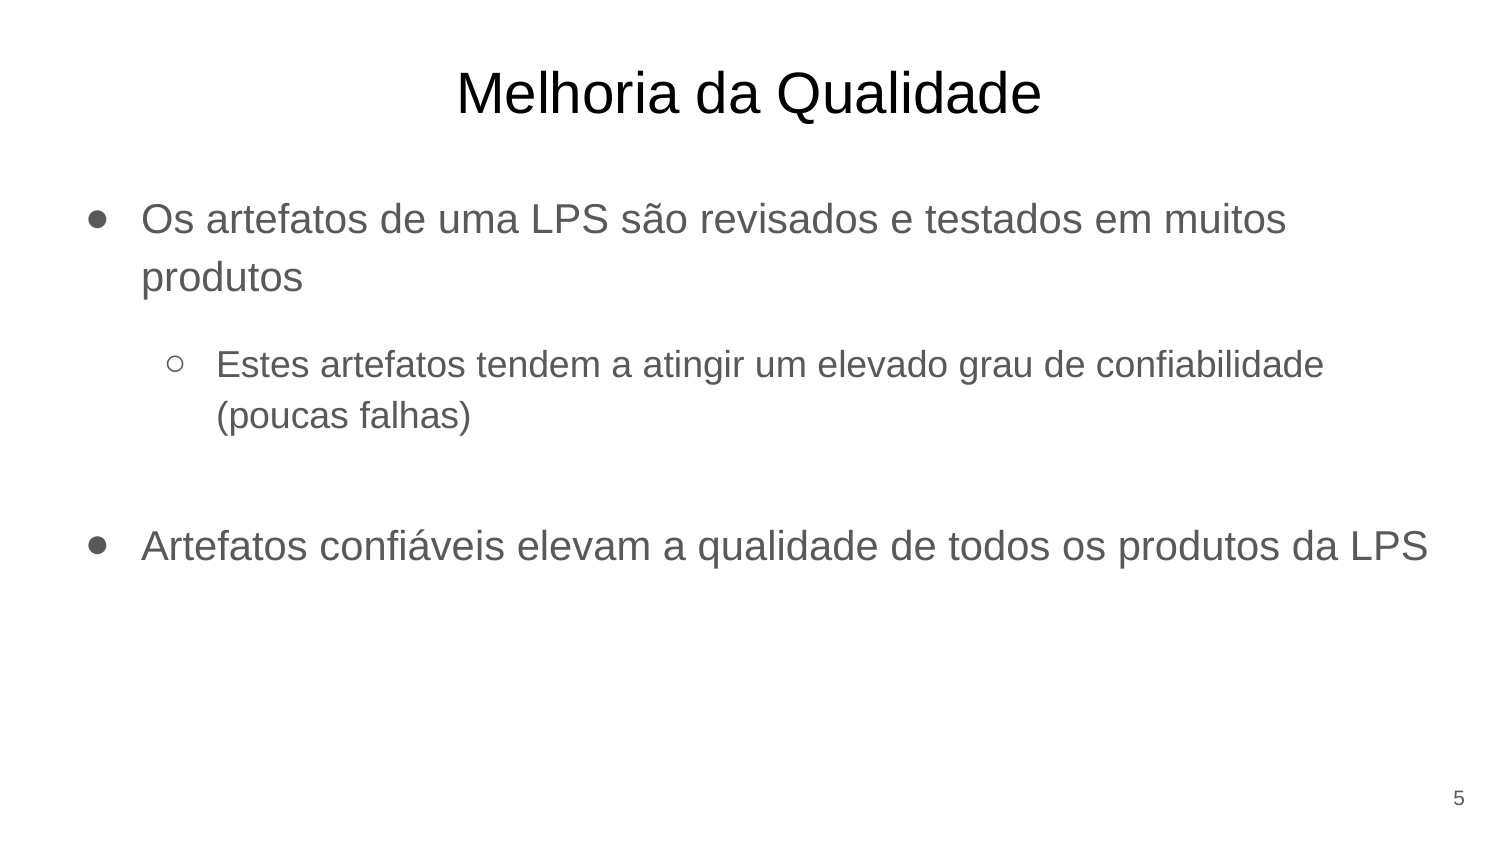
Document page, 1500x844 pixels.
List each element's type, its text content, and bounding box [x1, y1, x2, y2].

slide_number 5 [1389, 764, 1480, 830]
list Os artefatos de uma LPS são revisados e testados em muitos produtos Estes artefatos tendem a atingir um elevado grau de confiabilidade (poucas falhas) Artefatos confiáveis elevam a qualidade de todos os produtos da LPS [51, 169, 1449, 730]
title Melhoria da Qualidade [51, 40, 1449, 135]
